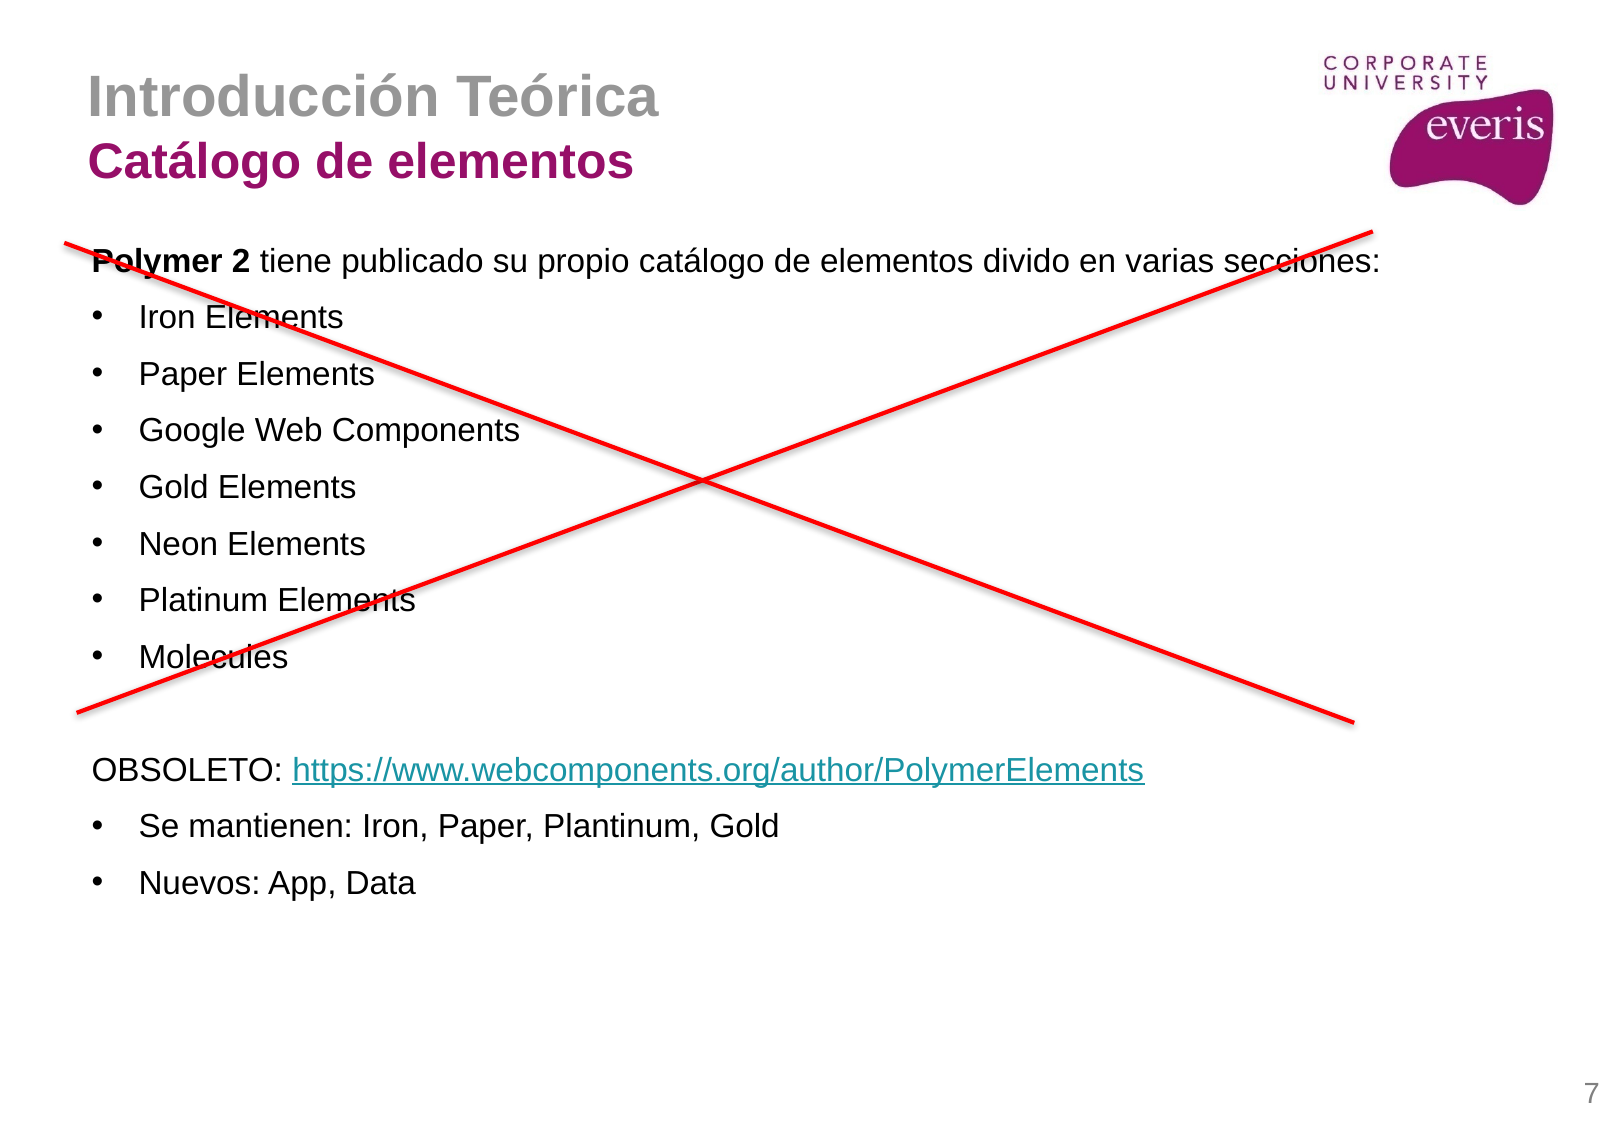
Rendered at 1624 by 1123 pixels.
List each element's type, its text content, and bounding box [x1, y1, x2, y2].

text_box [76, 231, 1374, 714]
text_box Polymer 2 tiene publicado su propio catálogo de elementos divido en varias secciones: Iron Elements Paper Elements Google Web Components Gold Elements Neon Elements Platinum Elements Molecules OBSOLETO: https://www.webcomponents.org/author/PolymerElements Se mantienen: Iron, Paper, Plantinum, Gold Nuevos: App, Data [76, 231, 1550, 1084]
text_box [63, 242, 1355, 723]
picture [1307, 39, 1560, 211]
text_box Introducción Teórica Catálogo de elementos [87, 58, 1156, 203]
